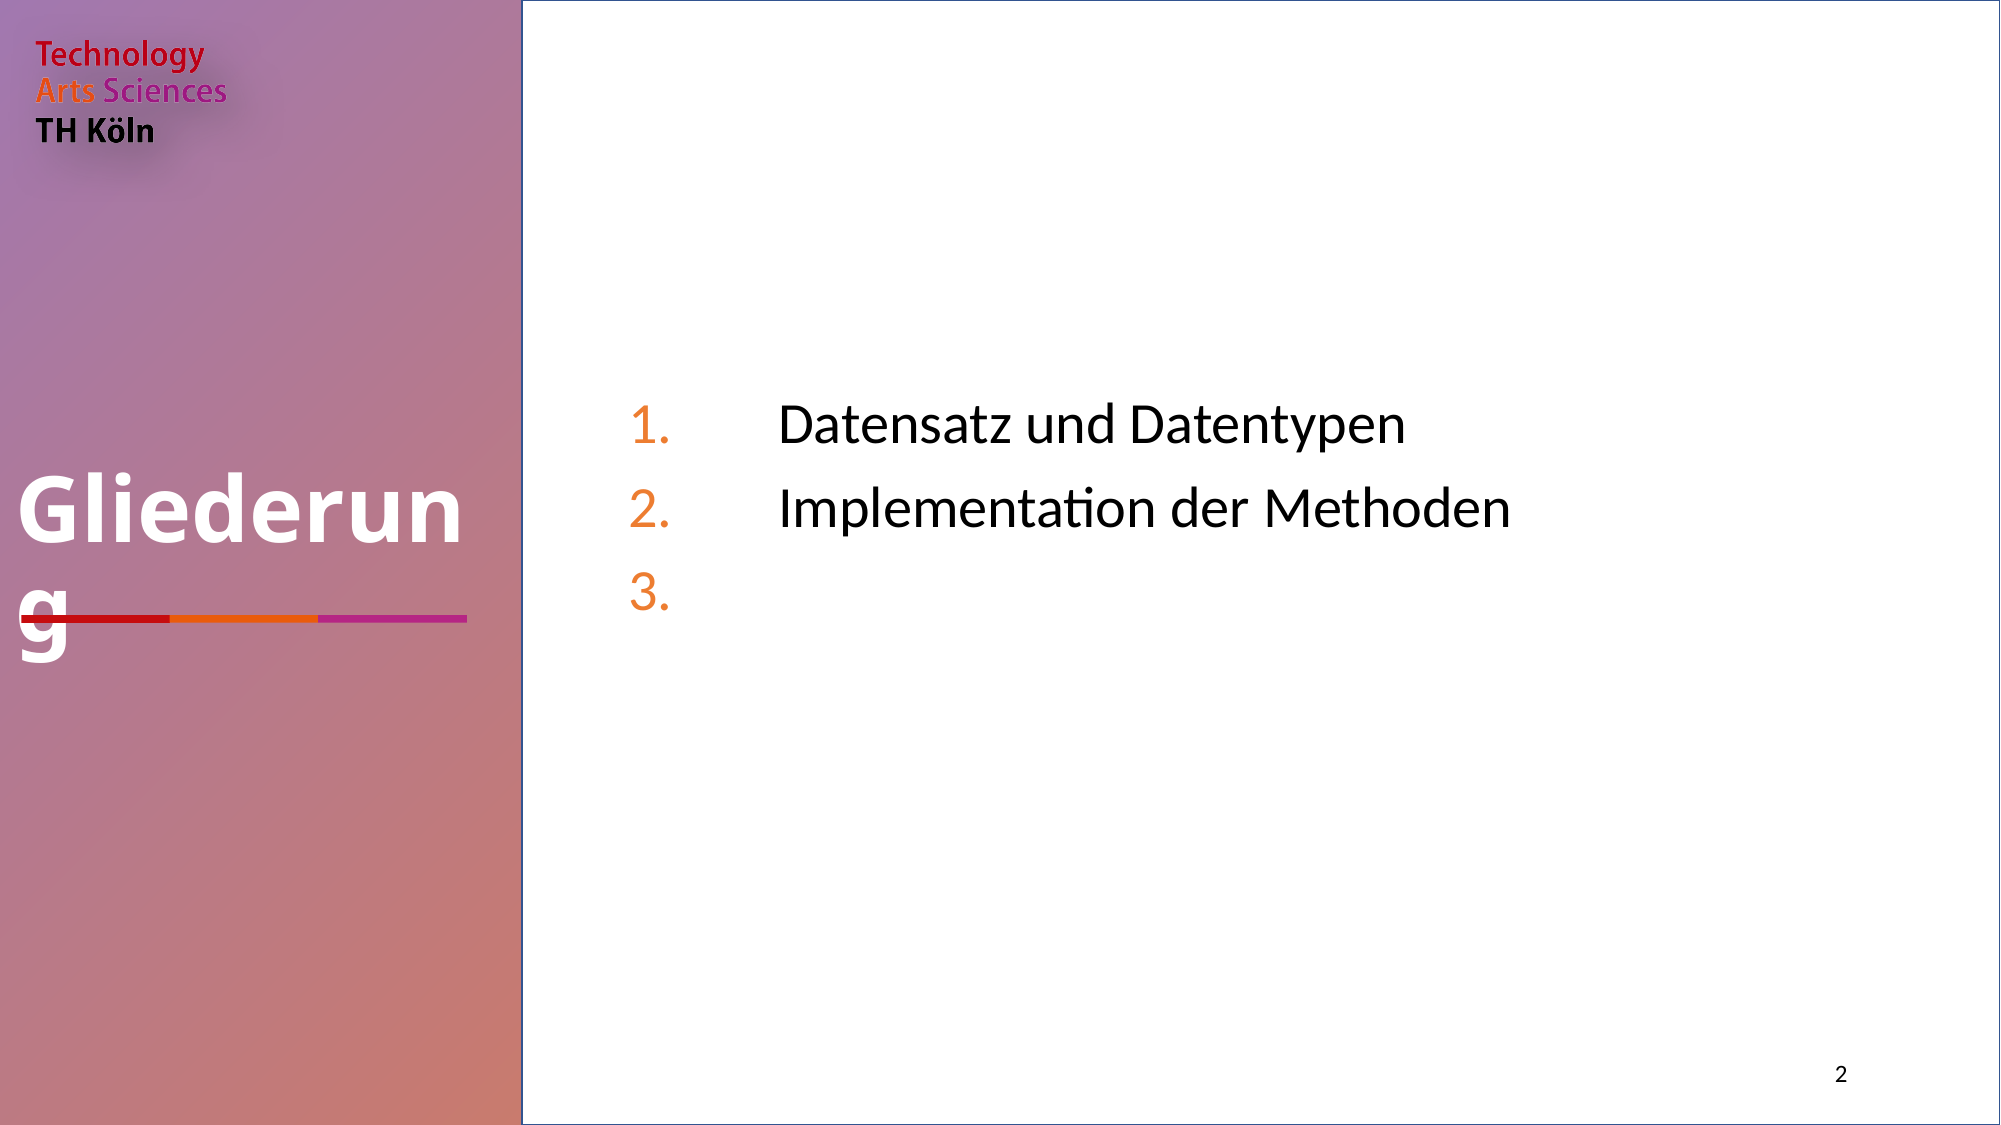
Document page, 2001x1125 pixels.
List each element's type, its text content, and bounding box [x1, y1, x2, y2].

picture [35, 33, 237, 152]
text_box [521, 0, 2000, 1125]
slide_number 2 [1412, 1042, 1863, 1103]
list 1. Datensatz und Datentypen 2. Implementation der Methoden 3. [613, 385, 1845, 740]
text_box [21, 615, 467, 623]
title Gliederung [0, 453, 500, 672]
